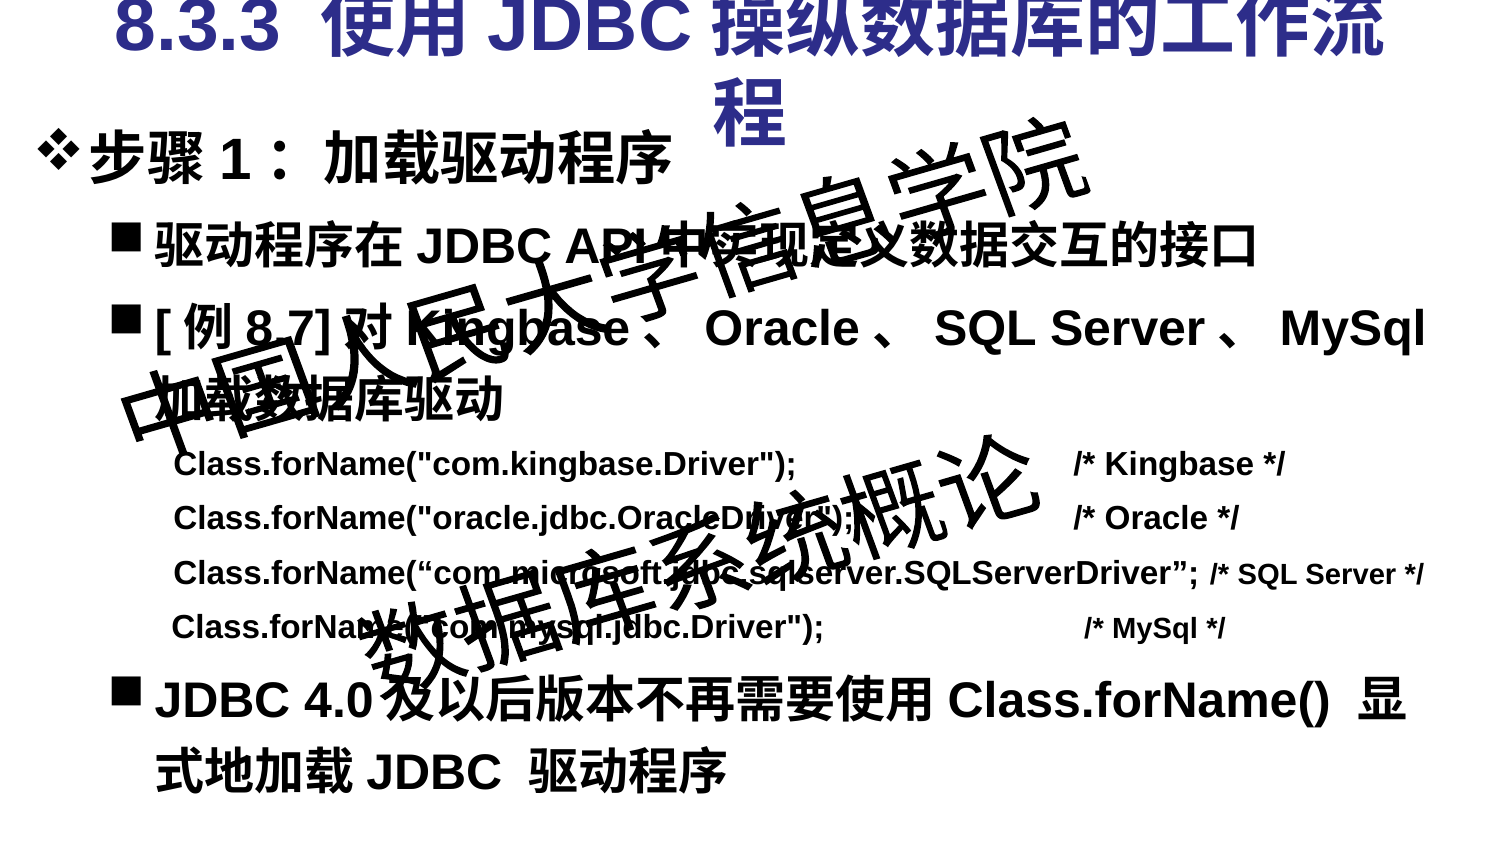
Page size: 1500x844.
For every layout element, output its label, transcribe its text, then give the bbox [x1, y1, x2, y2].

list 步骤1：加载驱动程序 驱动程序在JDBC API中实现定义数据交互的接口 [例8.7]对Kingbase、Oracle、SQL Server、MySql加载数据库驱动 Class.forName("com.kingbase.Driver"); /* Kingbase */ Class.forName("oracle.jdbc.OracleDriver"); /* Oracle */ Class.forName(“com.microsoft.jdbc.sqlserver.SQLServerDriver”; /* SQL Server */ Class.forName("com.mysql.jdbc.Driver"); /* MySql */ JDBC 4.0及以后版本不再需要使用Class.forName() 显式地加载JDBC 驱动程序 [17, 99, 1459, 712]
title 8.3.3 使用JDBC操纵数据库的工作流程 [75, 0, 1425, 99]
